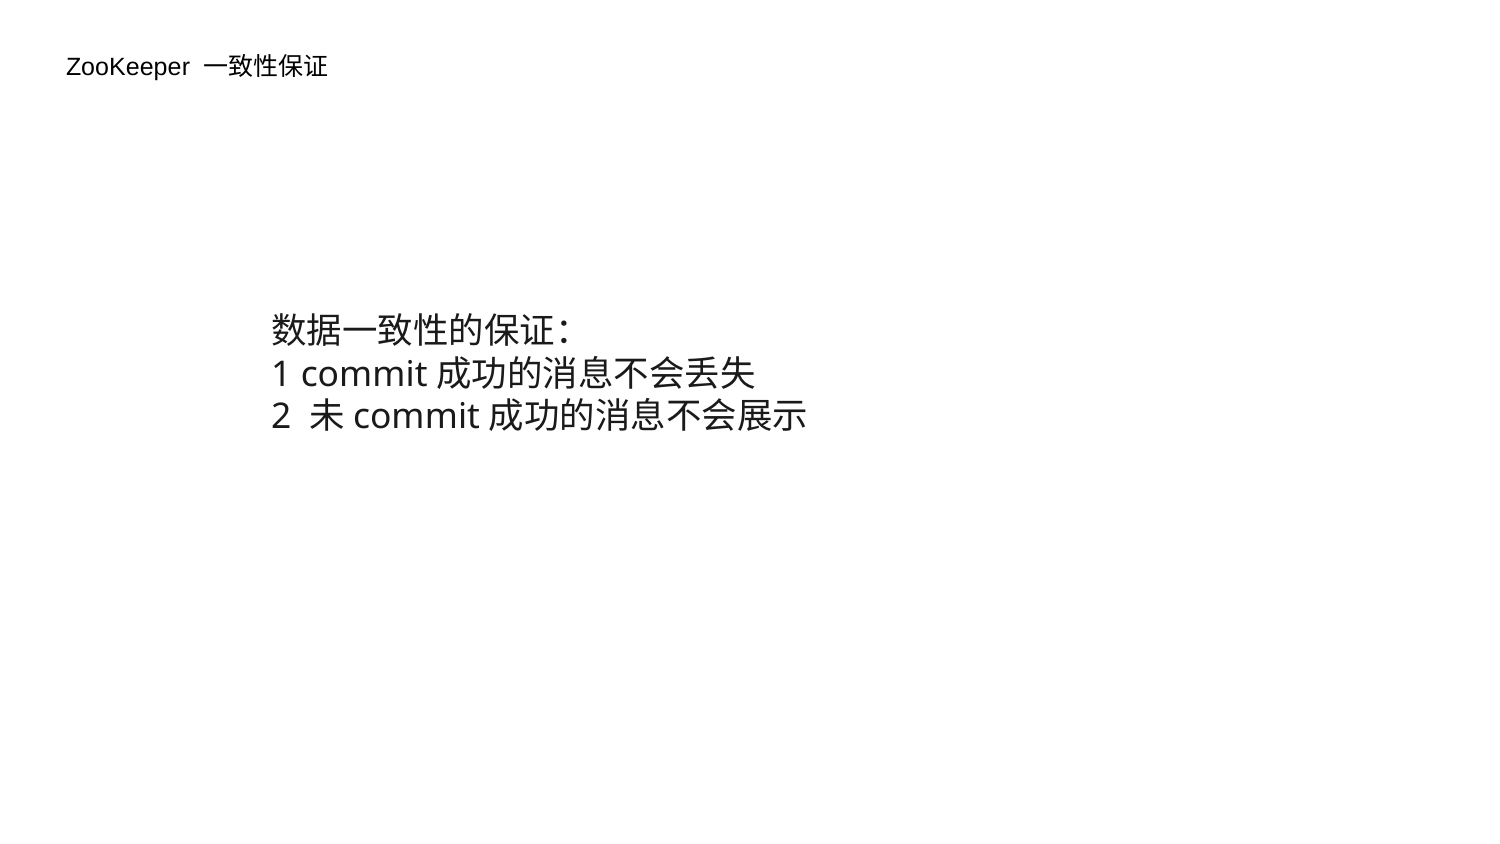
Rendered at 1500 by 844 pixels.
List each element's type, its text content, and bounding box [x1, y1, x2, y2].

text_box ZooKeeper 一致性保证 [51, 35, 1449, 103]
title 数据一致性的保证： 1 commit成功的消息不会丢失 2 未commit成功的消息不会展示 [255, 292, 1344, 790]
